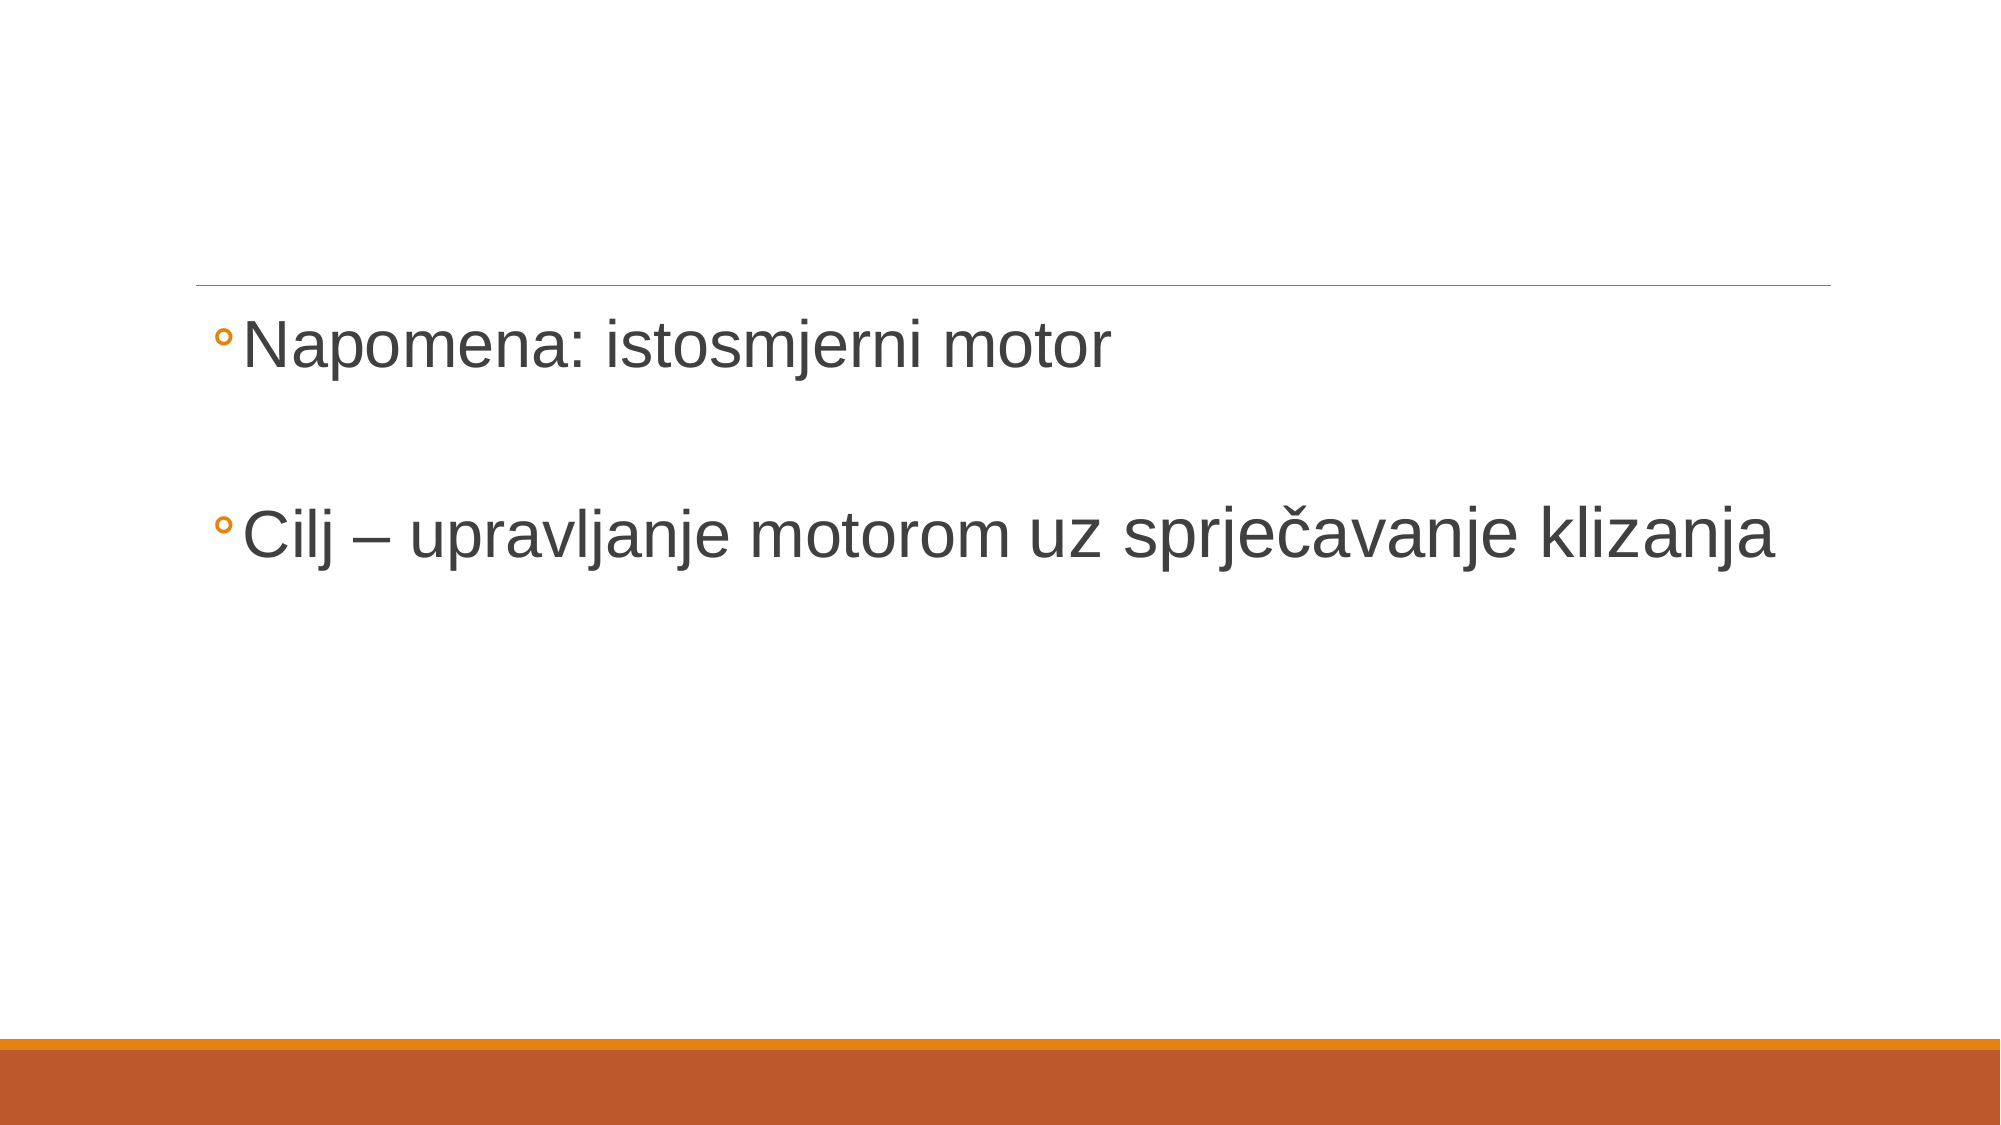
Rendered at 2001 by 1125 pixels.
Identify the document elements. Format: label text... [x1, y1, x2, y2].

list Napomena: istosmjerni motor Cilj – upravljanje motorom uz sprječavanje klizanja [180, 302, 1830, 963]
